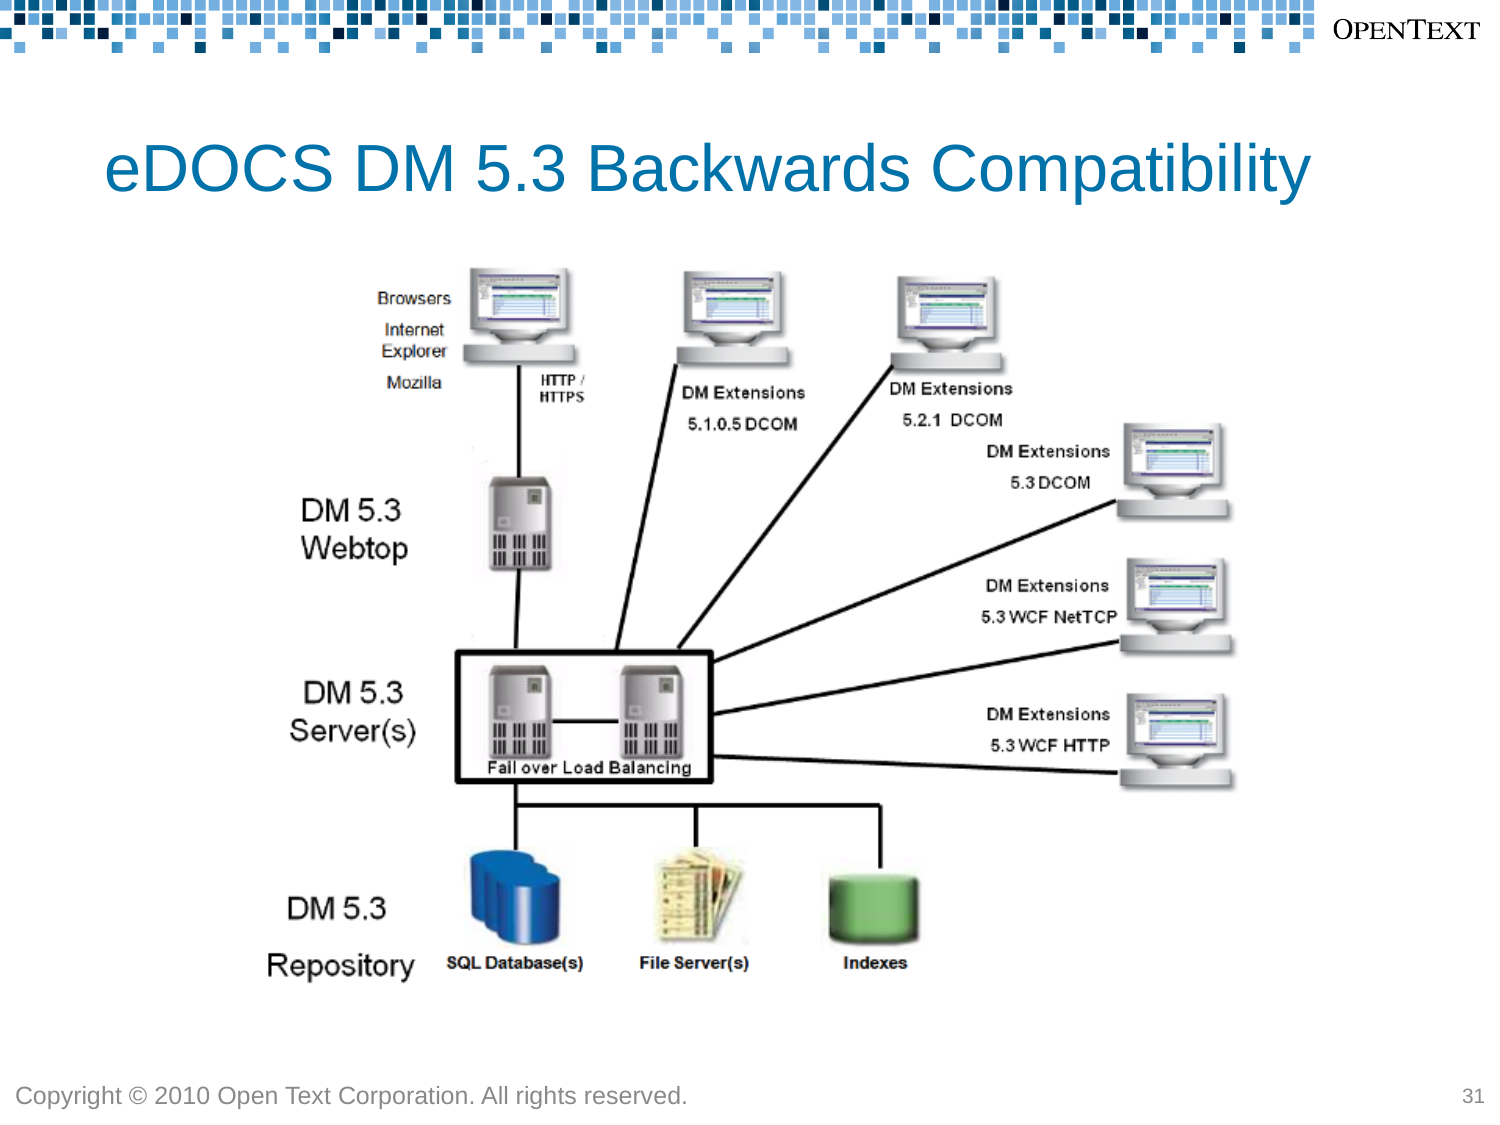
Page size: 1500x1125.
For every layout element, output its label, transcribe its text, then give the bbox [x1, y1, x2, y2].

title eDOCS DM 5.3 Backwards Compatibility [89, 117, 1410, 228]
picture [0, 0, 1480, 53]
footer Copyright © 2010 Open Text Corporation. All rights reserved. [0, 1065, 967, 1125]
slide_number 31 [1096, 1065, 1500, 1125]
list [253, 245, 1247, 991]
